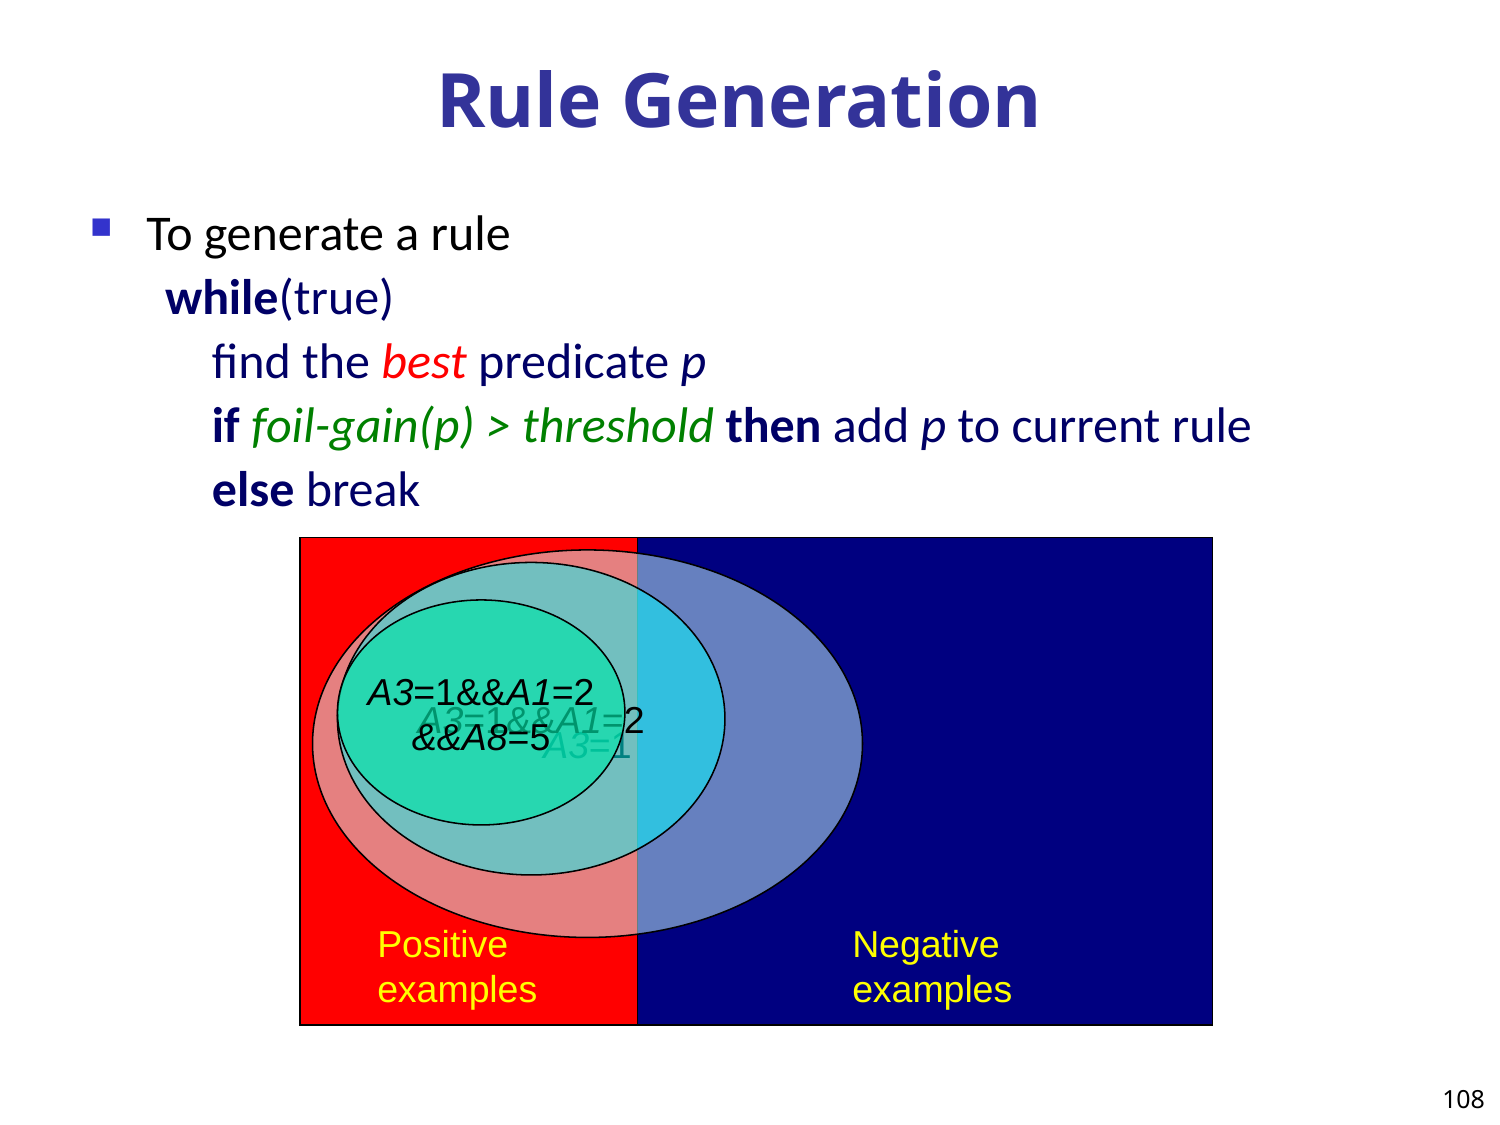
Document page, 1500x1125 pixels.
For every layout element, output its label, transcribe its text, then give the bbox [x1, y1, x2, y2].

text_box [300, 537, 637, 1025]
text_box A3=1&&A1=2 [337, 562, 725, 875]
text_box A3=1 [312, 549, 863, 938]
title Rule Generation [50, 50, 1429, 150]
text_box Positive examples [362, 912, 563, 1018]
text_box A3=1&&A1=2 &&A8=5 [337, 599, 625, 825]
list To generate a rule while(true) find the best predicate p if foil-gain(p) > threshold then add p to current rule else break [75, 200, 1425, 538]
text_box [637, 537, 1213, 1025]
slide_number 108 [1187, 1062, 1500, 1125]
text_box Negative examples [837, 912, 1038, 1018]
